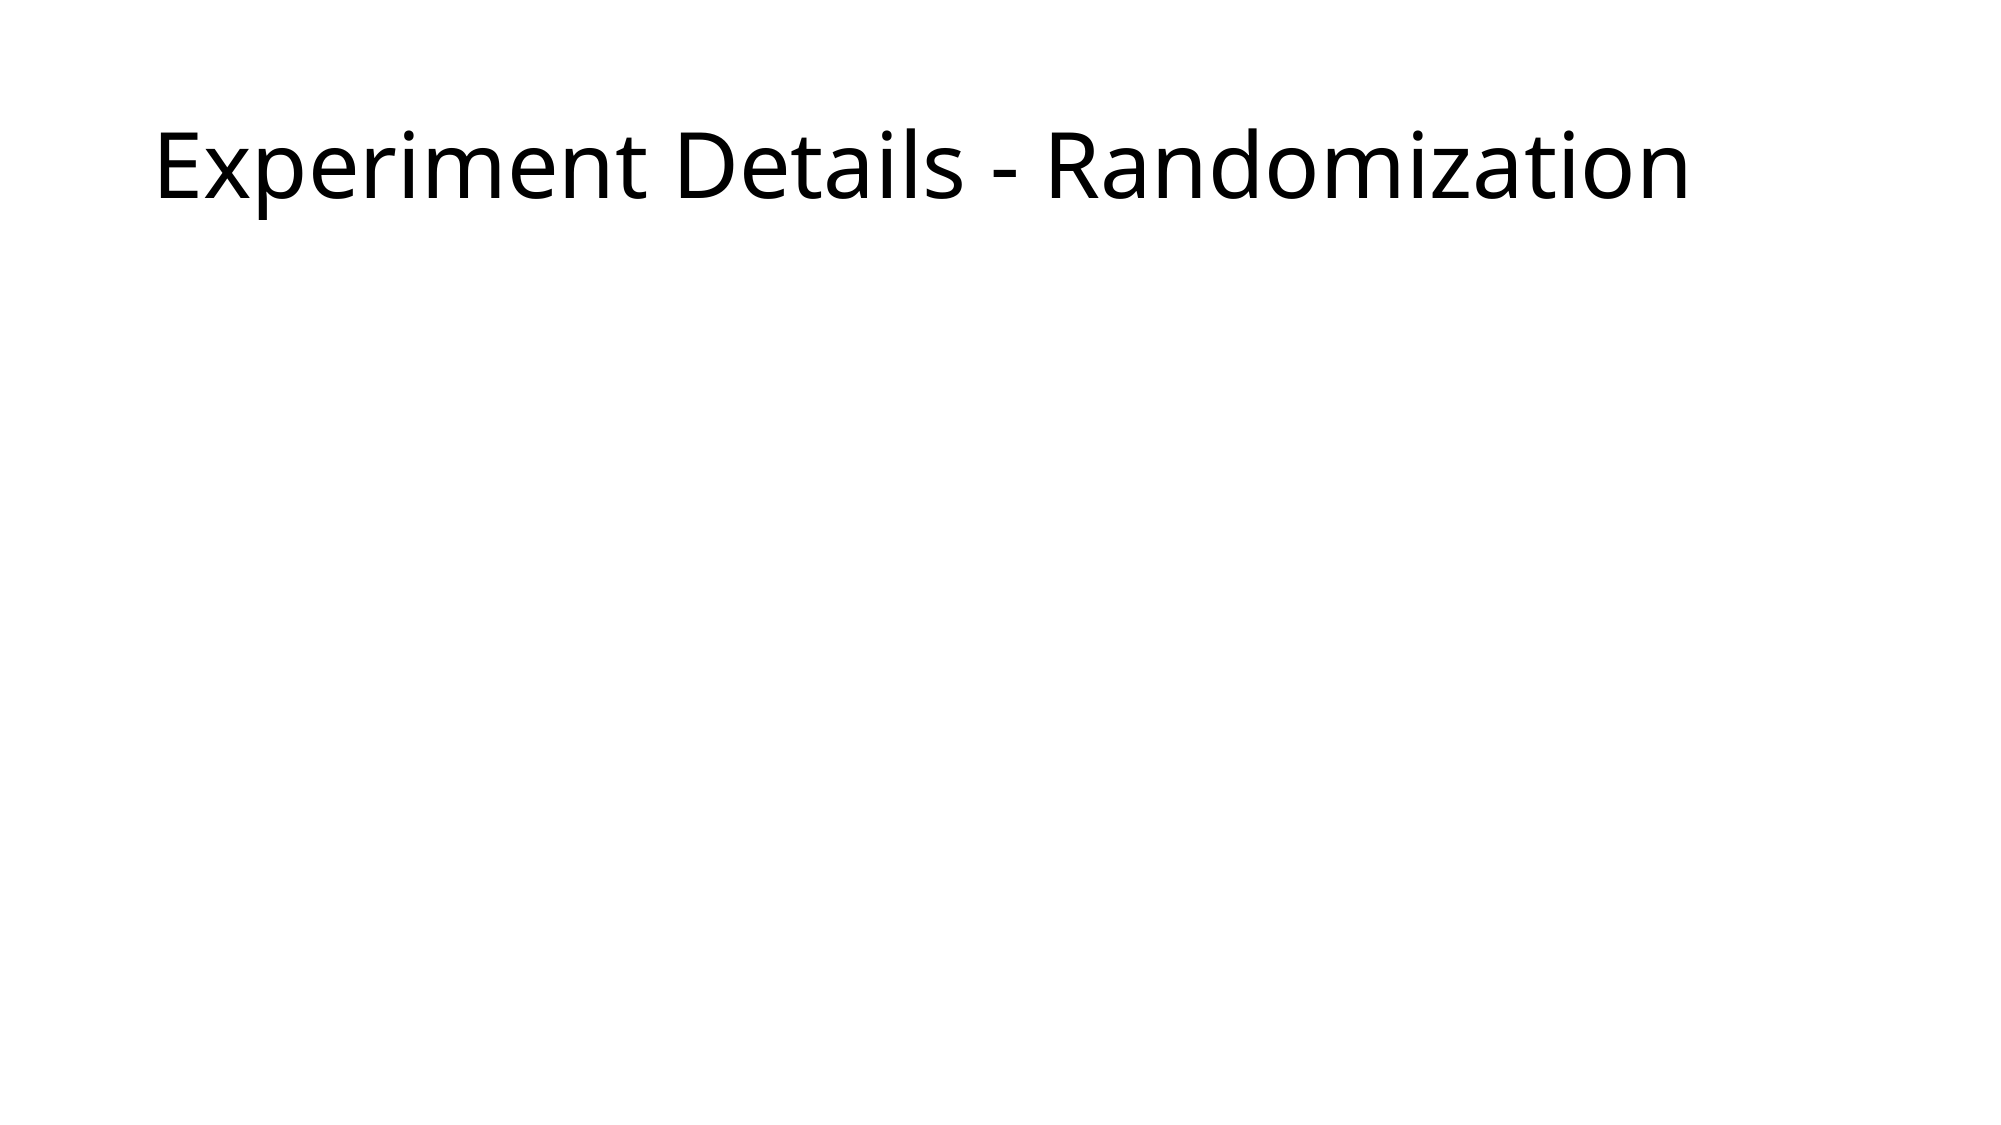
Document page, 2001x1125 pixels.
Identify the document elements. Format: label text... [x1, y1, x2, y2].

title Experiment Details - Randomization [137, 59, 1863, 278]
